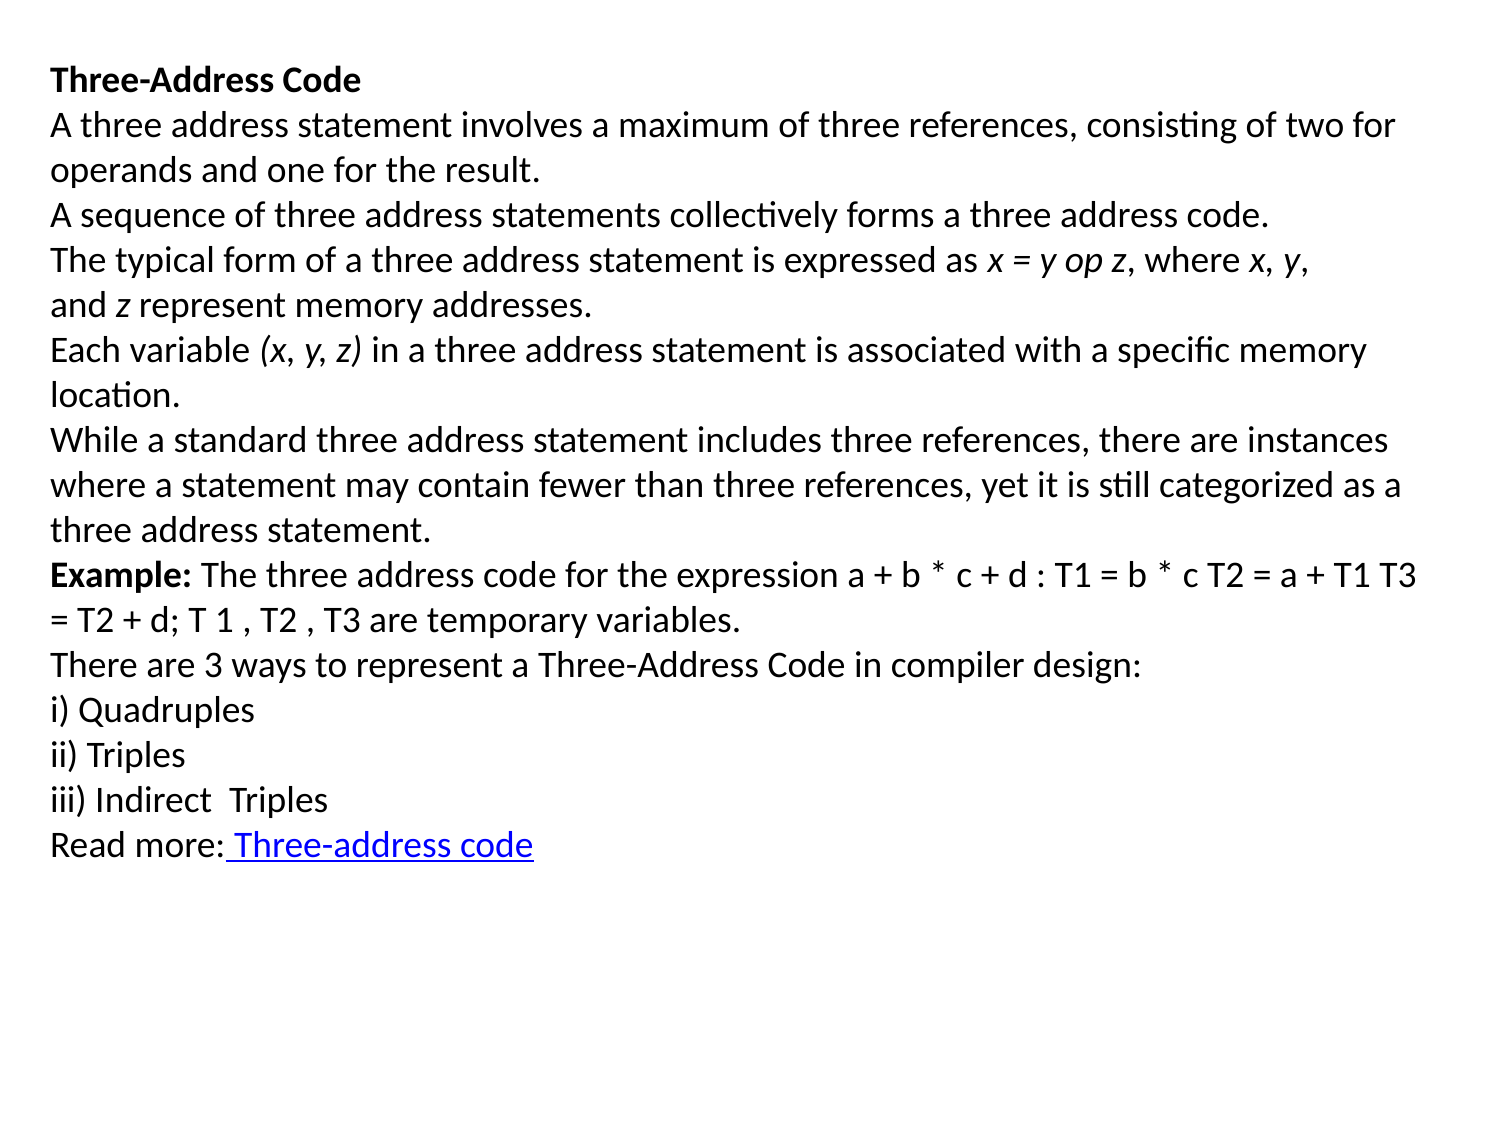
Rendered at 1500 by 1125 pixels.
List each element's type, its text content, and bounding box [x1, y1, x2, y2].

text_box Three-Address Code A three address statement involves a maximum of three references, consisting of two for operands and one for the result. A sequence of three address statements collectively forms a three address code. The typical form of a three address statement is expressed as x = y op z, where x, y, and z represent memory addresses. Each variable (x, y, z) in a three address statement is associated with a specific memory location. While a standard three address statement includes three references, there are instances where a statement may contain fewer than three references, yet it is still categorized as a three address statement. Example: The three address code for the expression a + b * c + d : T1 = b * c T2 = a + T1 T3 = T2 + d; T 1 , T2 , T3 are temporary variables. There are 3 ways to represent a Three-Address Code in compiler design: i) Quadruples ii) Triples iii) Indirect Triples Read more: Three-address code [35, 47, 1442, 917]
